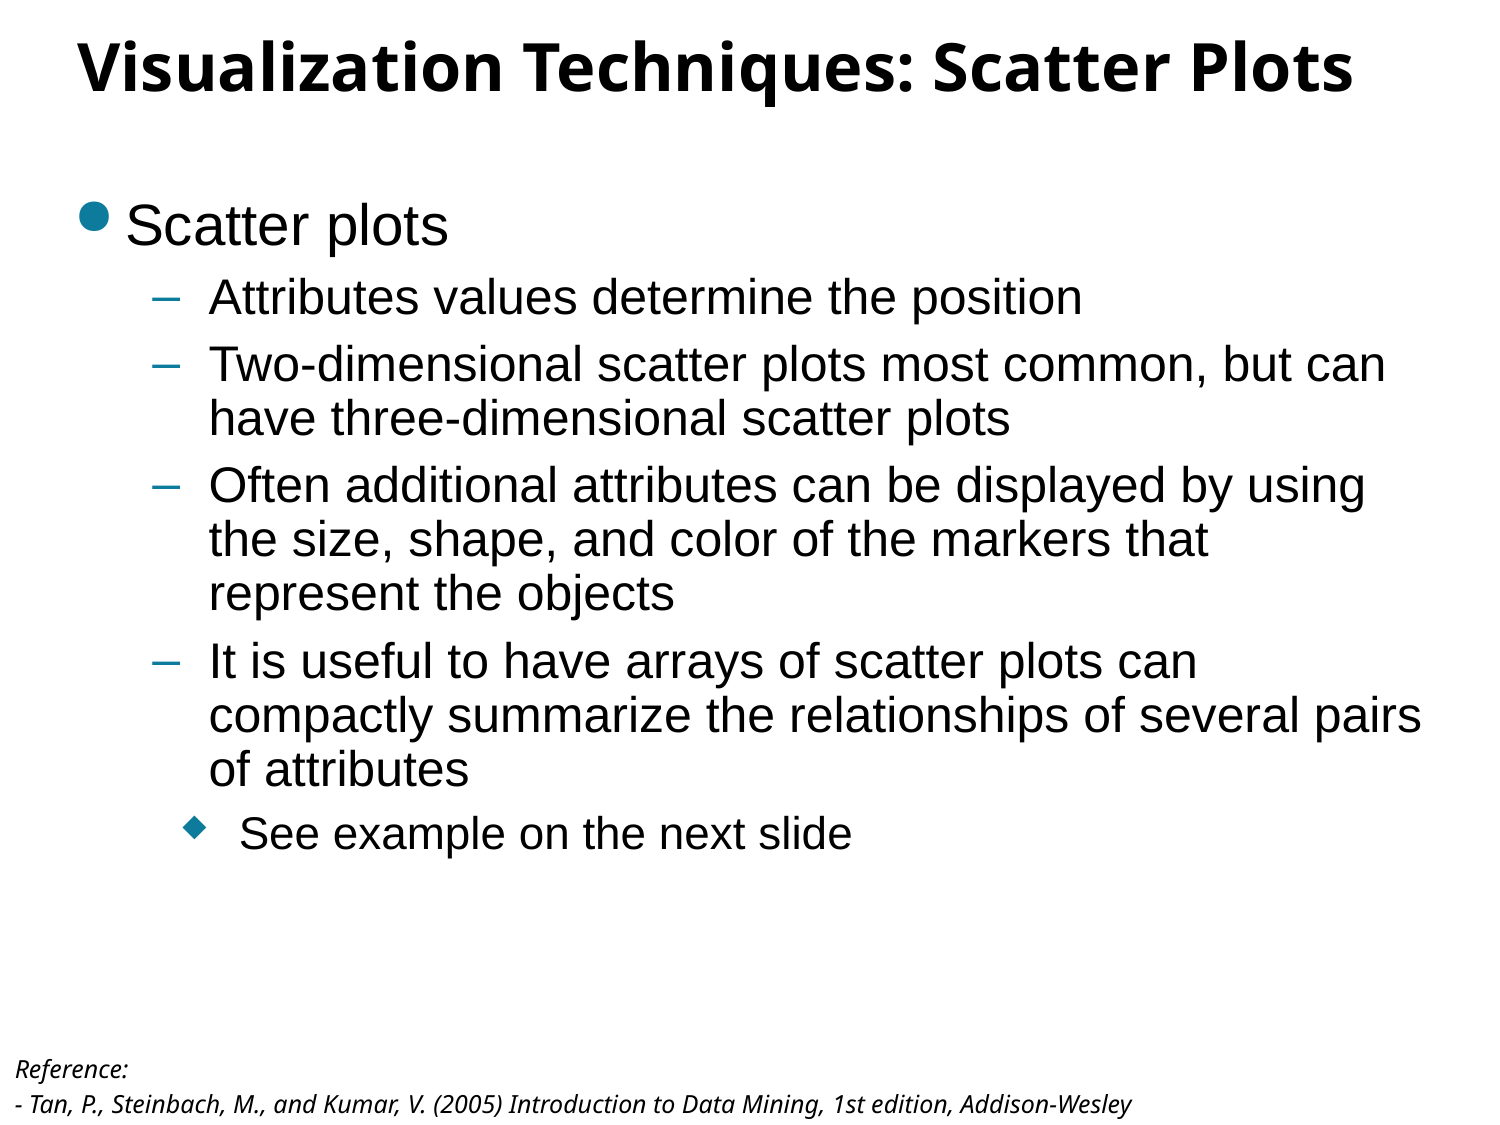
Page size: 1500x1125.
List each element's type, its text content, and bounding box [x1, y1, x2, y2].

title Visualization Techniques: Scatter Plots [62, 24, 1421, 113]
list Scatter plots Attributes values determine the position Two-dimensional scatter plots most common, but can have three-dimensional scatter plots Often additional attributes can be displayed by using the size, shape, and color of the markers that represent the objects It is useful to have arrays of scatter plots can compactly summarize the relationships of several pairs of attributes See example on the next slide [62, 187, 1445, 1025]
